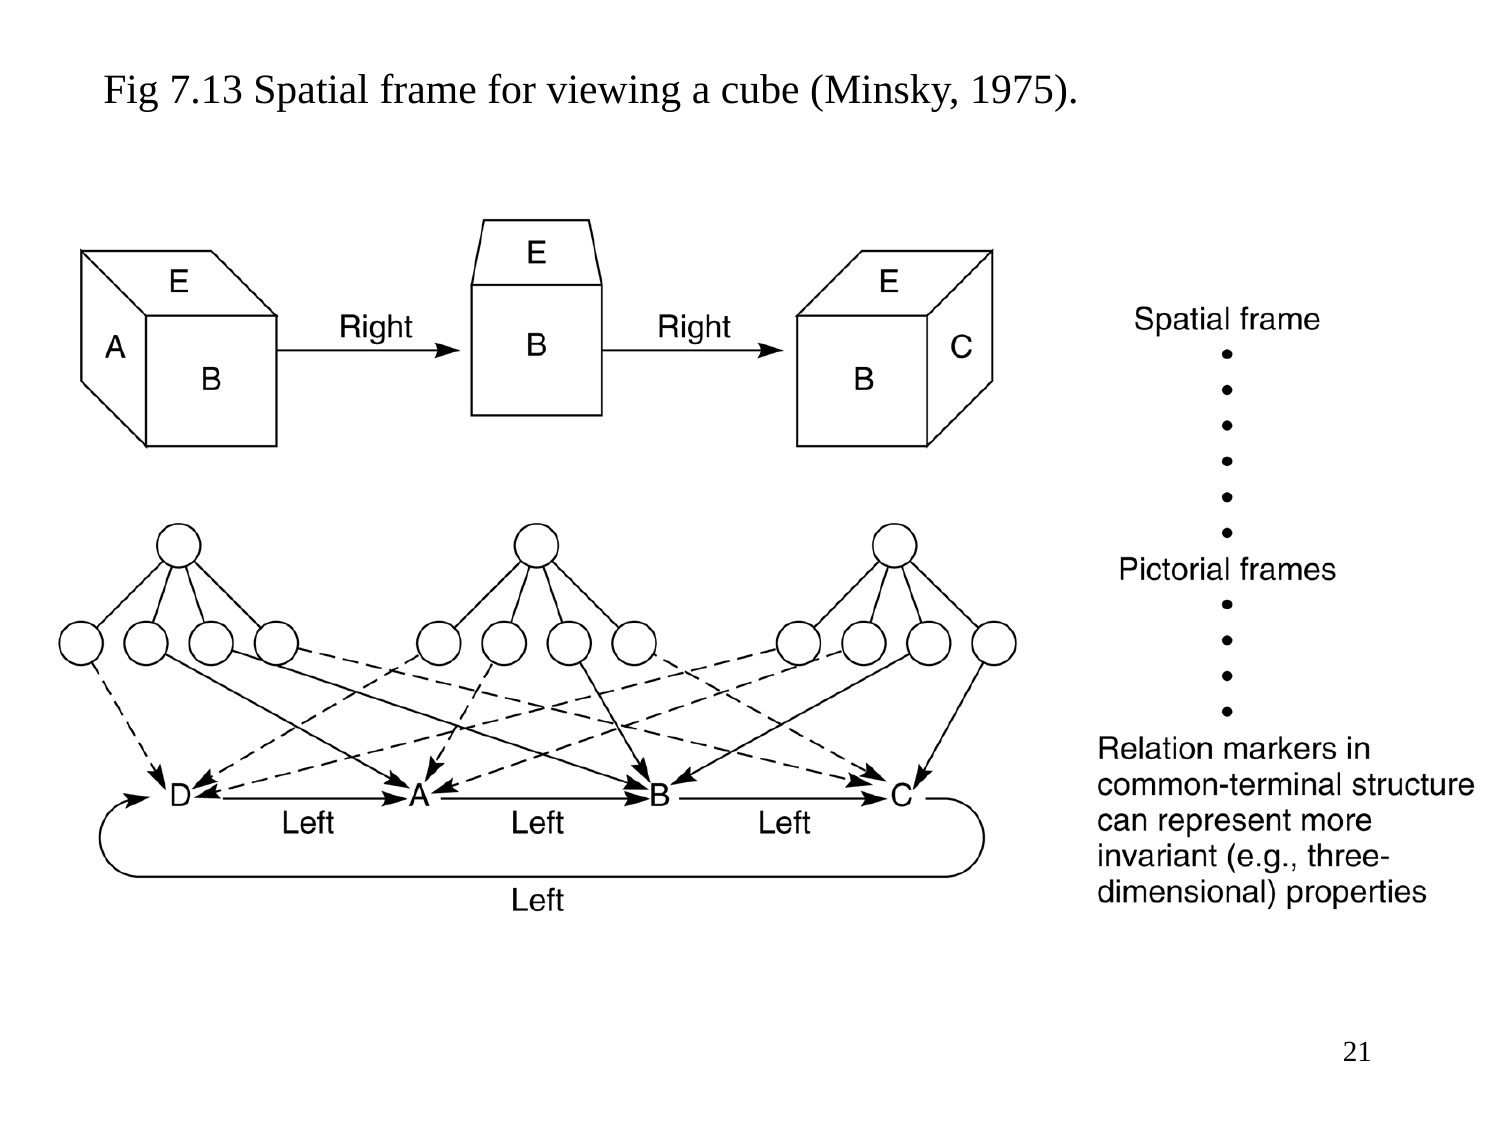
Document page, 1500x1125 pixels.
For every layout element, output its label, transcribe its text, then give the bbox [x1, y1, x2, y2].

text_box Fig 7.13 Spatial frame for viewing a cube (Minsky, 1975). [88, 54, 1264, 120]
picture [53, 208, 1483, 925]
slide_number 21 [1074, 1025, 1388, 1100]
